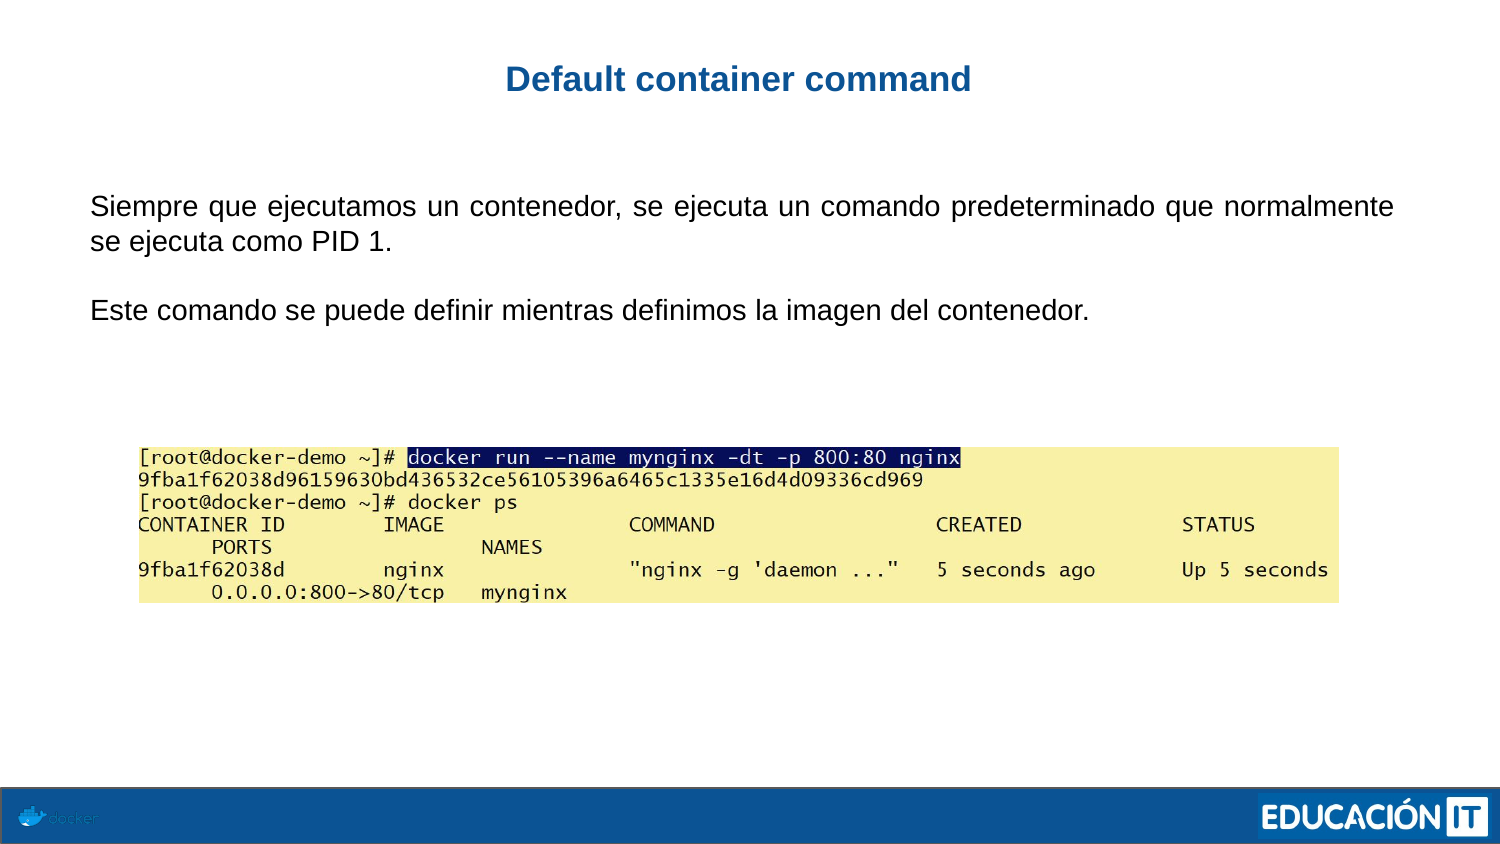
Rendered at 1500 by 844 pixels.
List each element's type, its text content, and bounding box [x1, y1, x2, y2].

picture [14, 793, 102, 839]
text_box [1, 788, 1500, 844]
picture [139, 446, 1339, 603]
text_box Default container command [466, 41, 1012, 114]
text_box Siempre que ejecutamos un contenedor, se ejecuta un comando predeterminado que normalmente se ejecuta como PID 1. Este comando se puede definir mientras definimos la imagen del contenedor. [75, 171, 1412, 342]
picture [1258, 793, 1492, 839]
